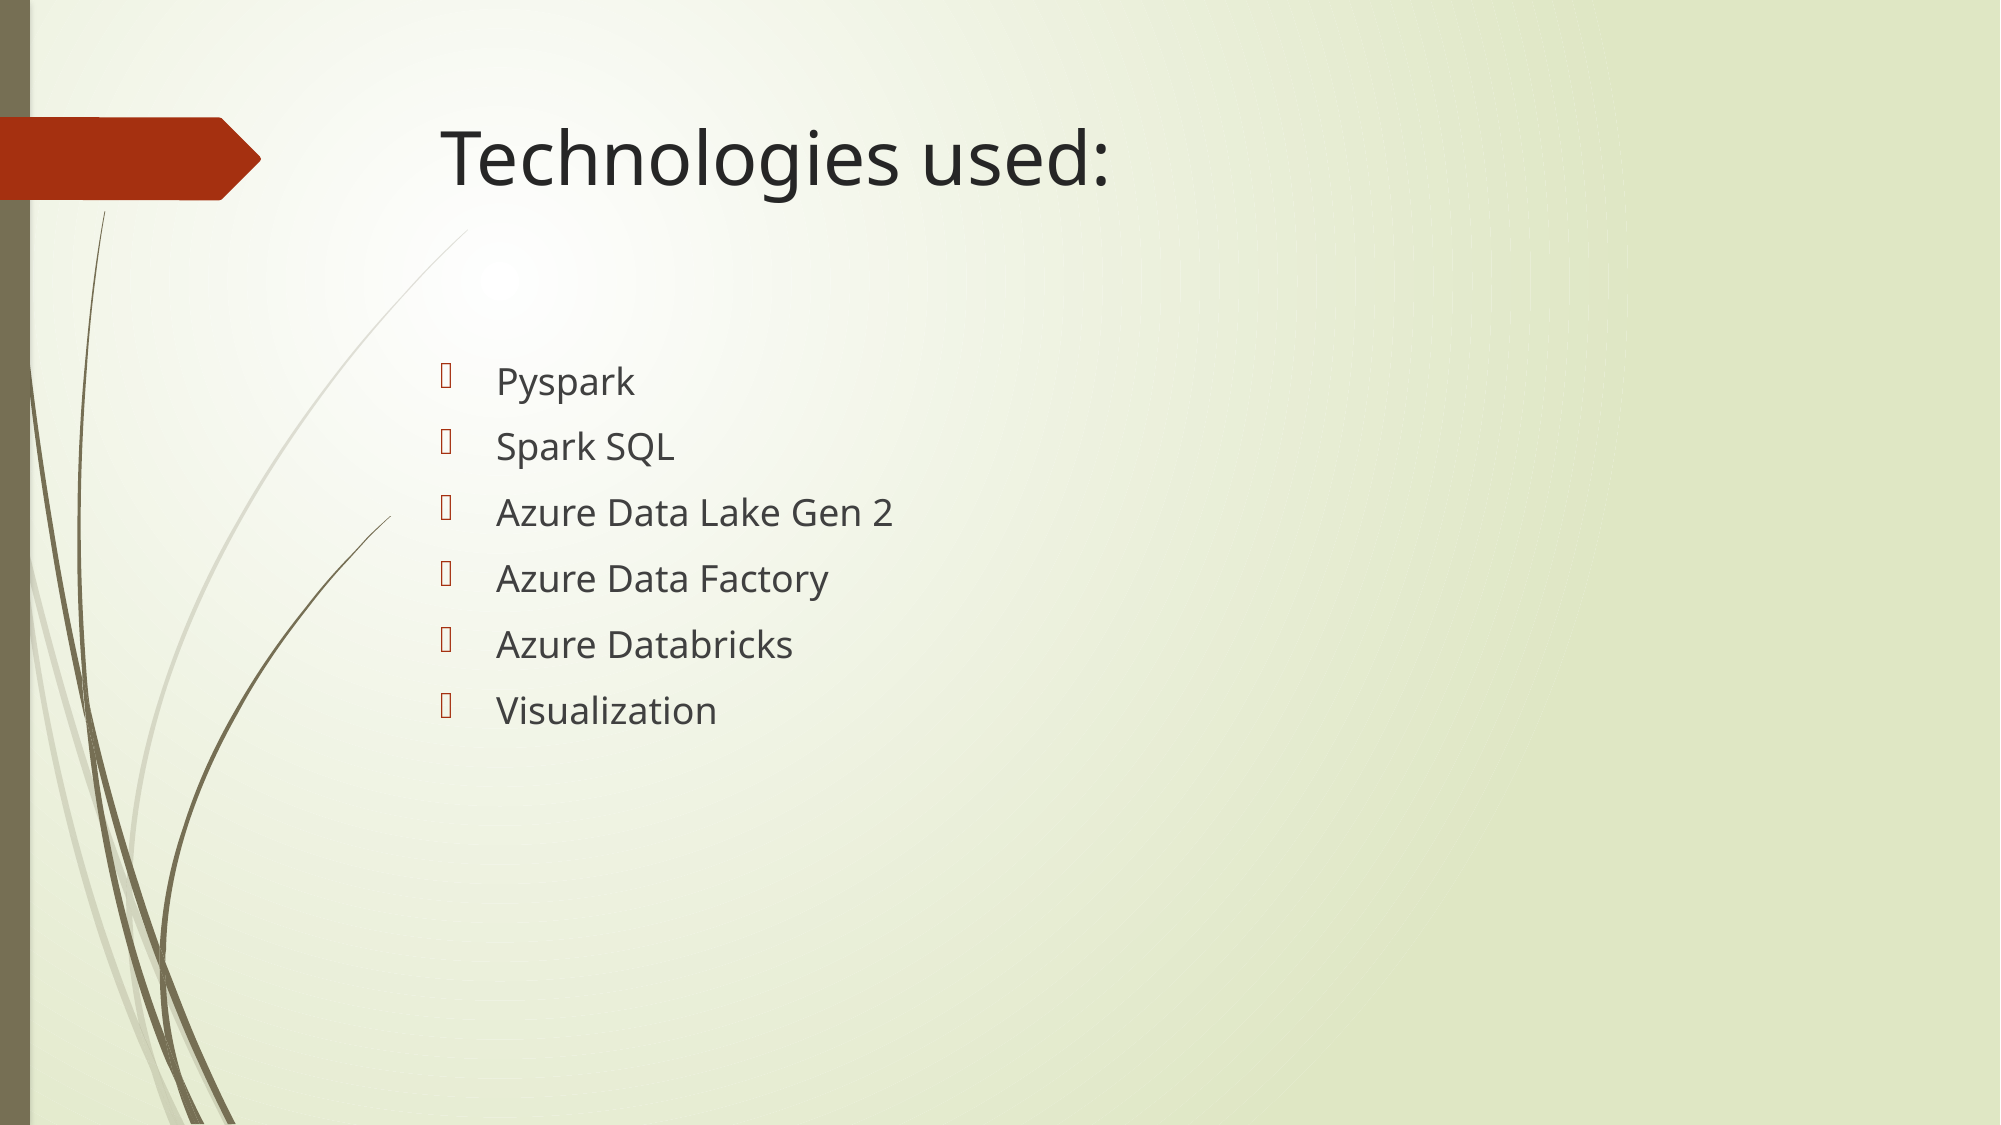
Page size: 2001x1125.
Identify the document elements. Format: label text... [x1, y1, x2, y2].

title Technologies used: [425, 102, 1888, 313]
list Pyspark Spark SQL Azure Data Lake Gen 2 Azure Data Factory Azure Databricks Visualization [424, 350, 1888, 970]
